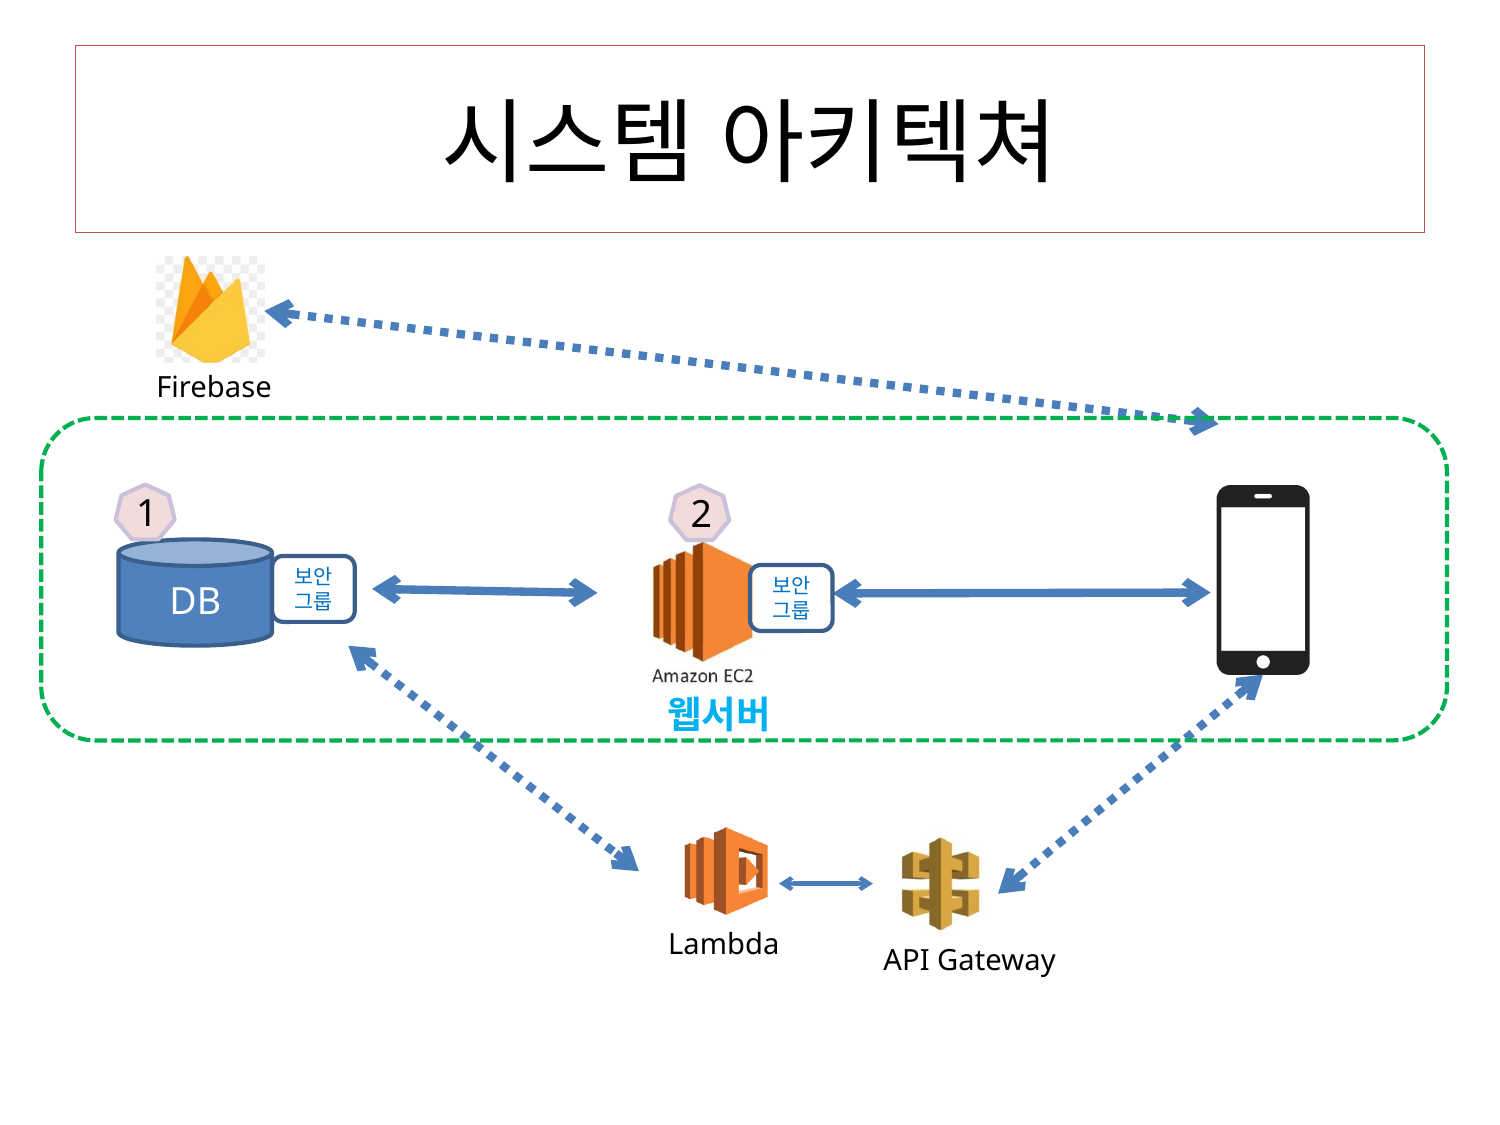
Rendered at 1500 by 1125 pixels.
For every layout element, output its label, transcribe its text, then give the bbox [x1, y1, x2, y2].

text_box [614, 827, 833, 965]
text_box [264, 310, 1219, 425]
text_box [997, 674, 1264, 894]
text_box Firebase [103, 362, 259, 410]
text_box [348, 645, 640, 872]
title 시스템 아키텍쳐 [75, 45, 1425, 233]
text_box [371, 588, 598, 594]
picture [1168, 484, 1358, 675]
text_box 보안그룹 [270, 553, 357, 625]
text_box 웹서버 [643, 707, 802, 736]
text_box API Gateway [858, 935, 1081, 983]
picture [830, 828, 1050, 939]
picture [530, 509, 860, 698]
text_box [39, 415, 1450, 743]
picture [155, 256, 265, 366]
